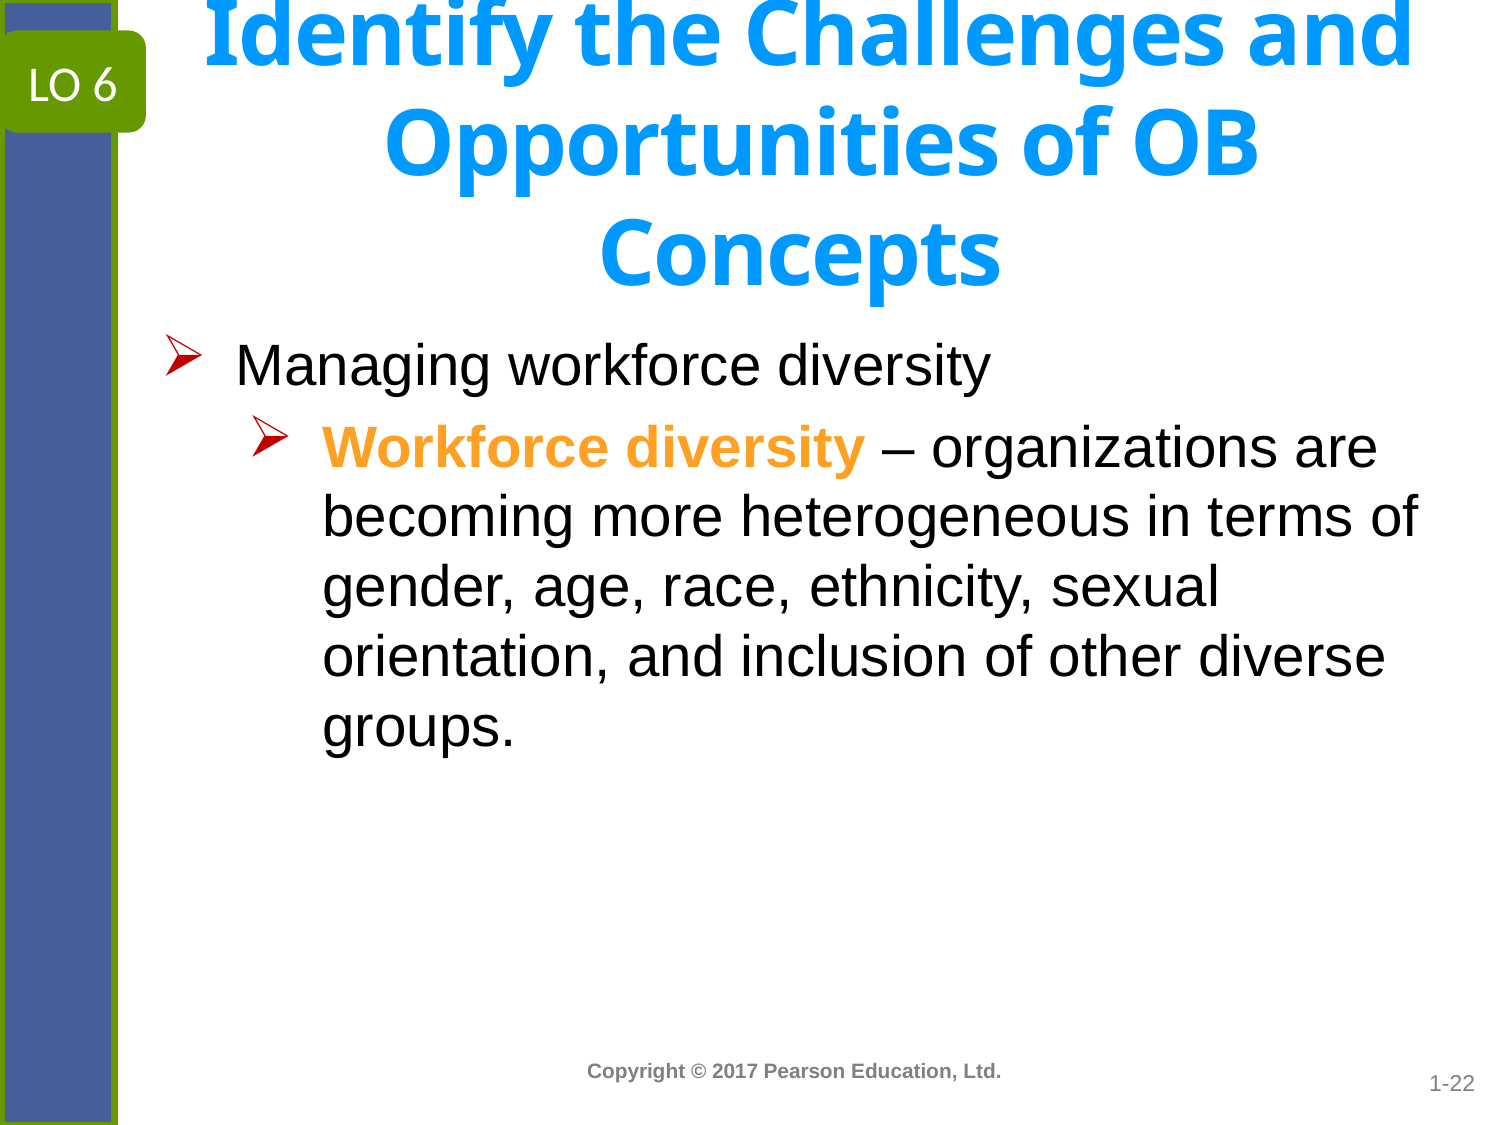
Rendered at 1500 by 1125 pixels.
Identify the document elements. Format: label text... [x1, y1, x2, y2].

slide_number 1-22 [1405, 1048, 1499, 1117]
title Identify the Challenges and Opportunities of OB Concepts [145, 45, 1476, 233]
text_box LO 6 [0, 28, 149, 135]
list Managing workforce diversity Workforce diversity – organizations are becoming more heterogeneous in terms of gender, age, race, ethnicity, sexual orientation, and inclusion of other diverse groups. [145, 319, 1439, 1085]
